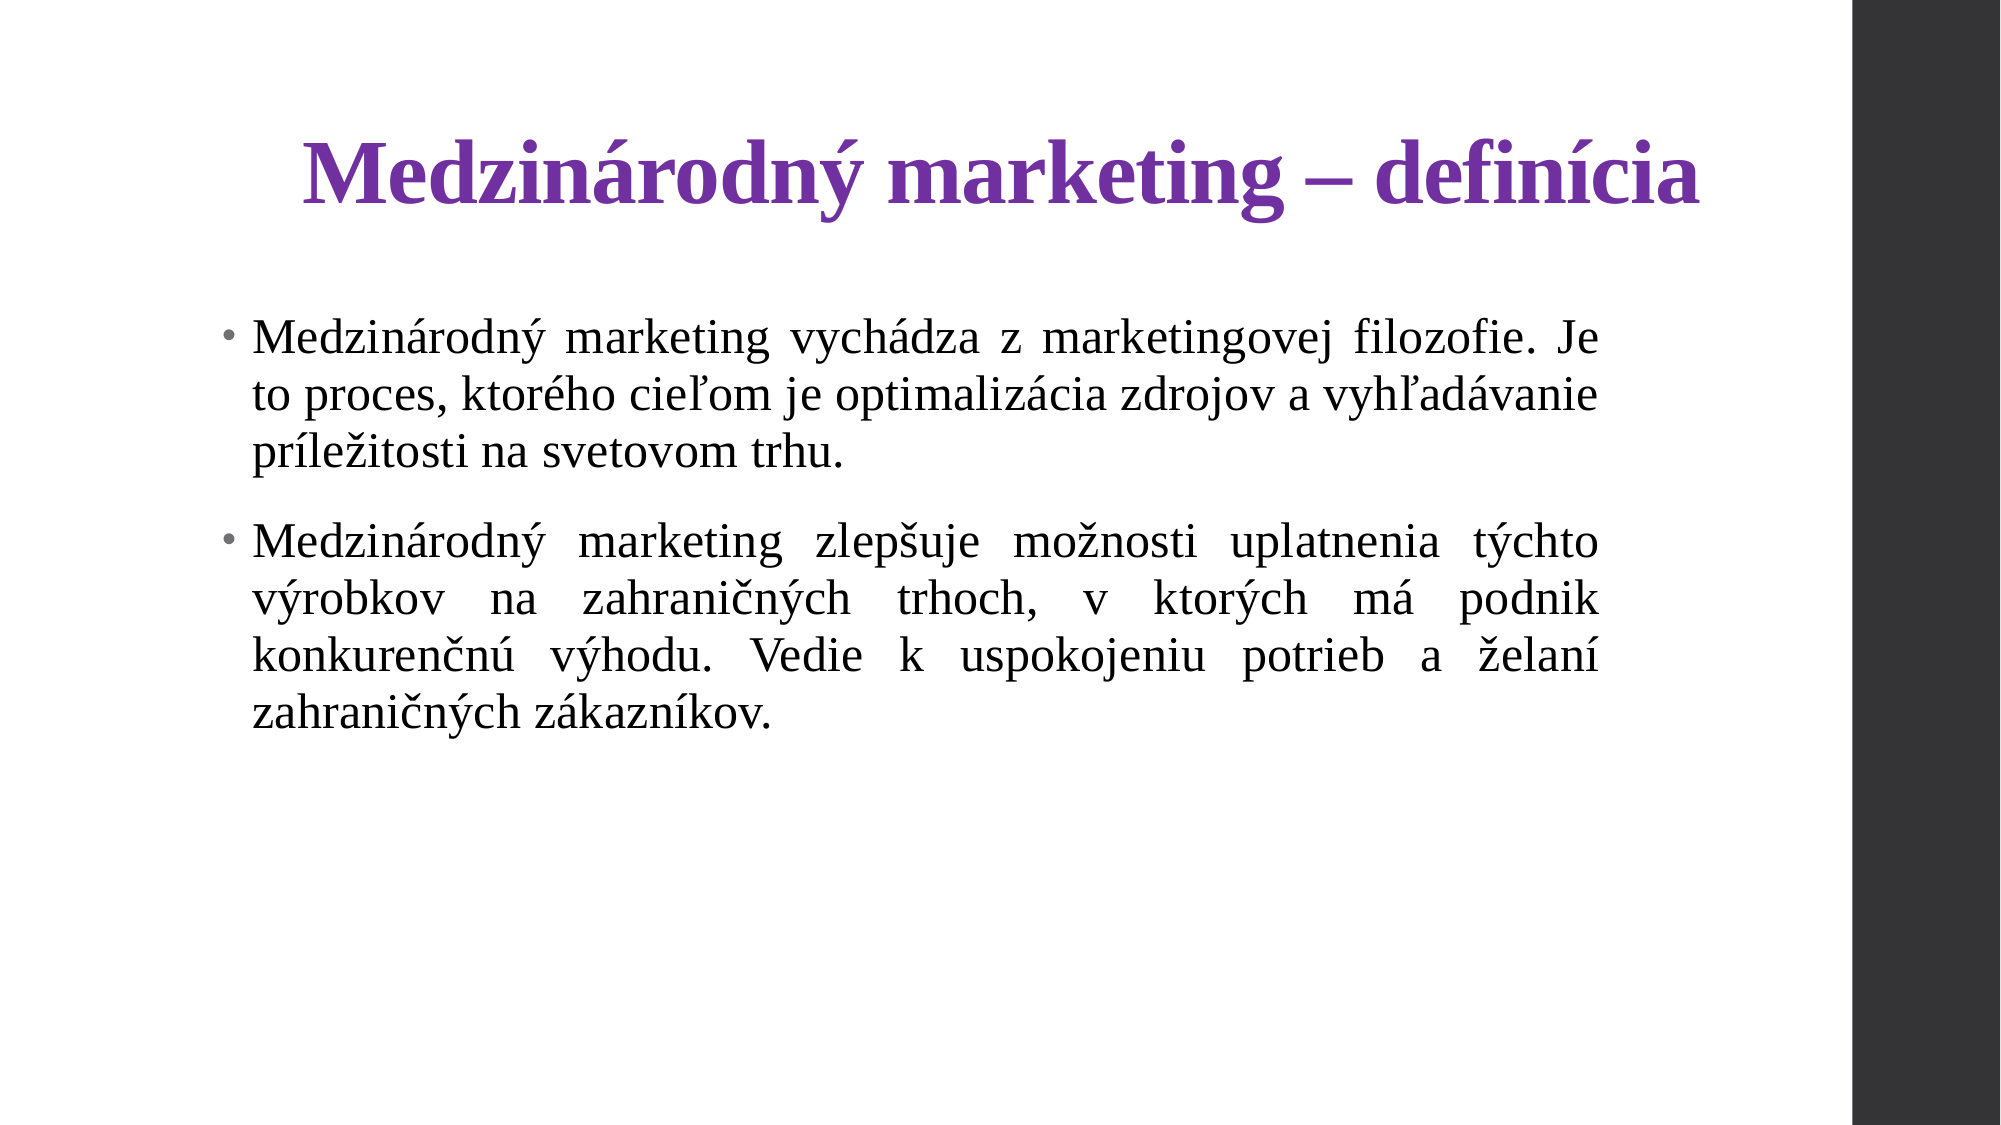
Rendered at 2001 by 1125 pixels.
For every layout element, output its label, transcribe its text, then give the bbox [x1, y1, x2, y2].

list Medzinárodný marketing vychádza z marketingovej filozofie. Je to proces, ktorého cieľom je optimalizácia zdrojov a vyhľadávanie príležitosti na svetovom trhu. Medzinárodný marketing zlepšuje možnosti uplatnenia týchto výrobkov na zahraničných trhoch, v ktorých má podnik konkurenčnú výhodu. Vedie k uspokojeniu potrieb a želaní zahraničných zákazníkov. [206, 299, 1617, 1014]
title Medzinárodný marketing – definícia [206, 60, 1797, 231]
